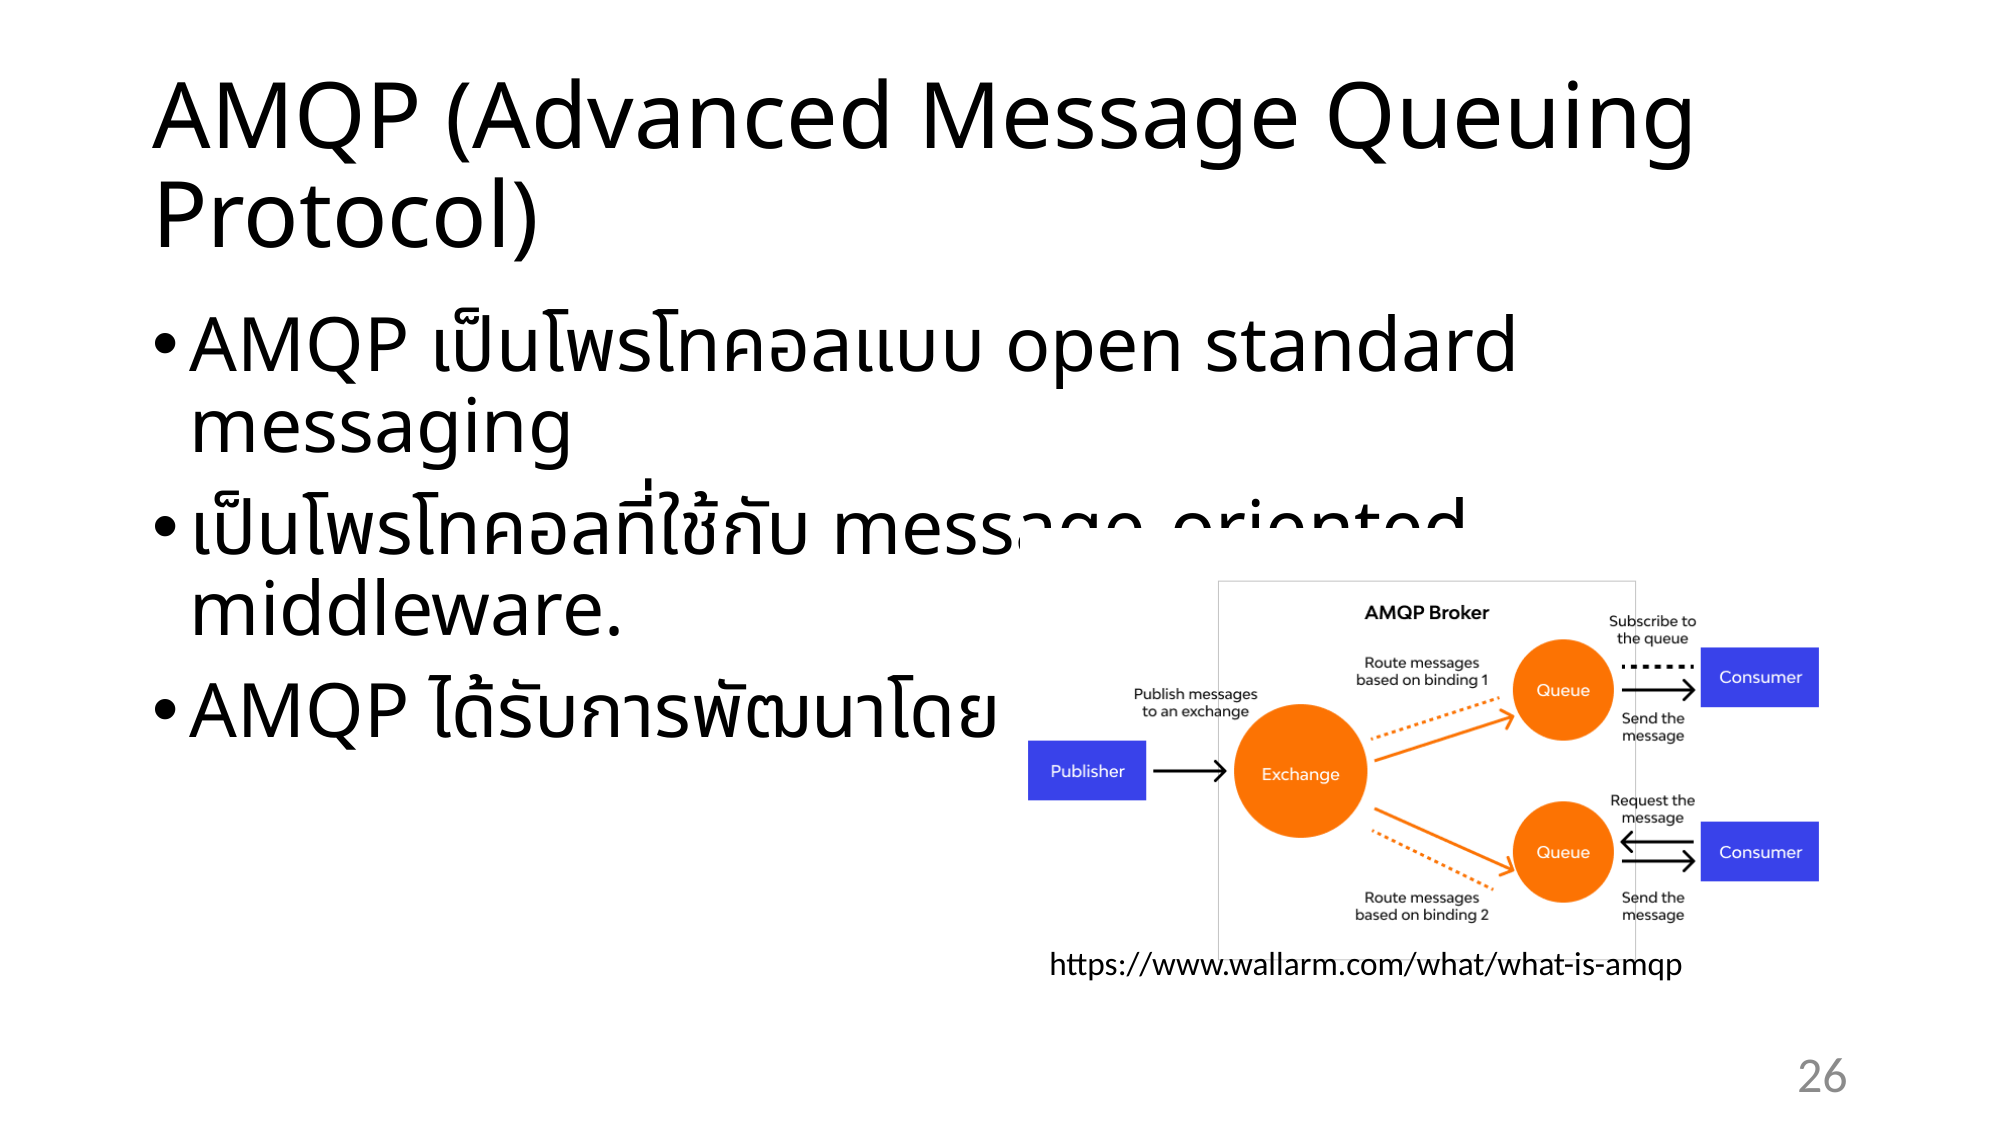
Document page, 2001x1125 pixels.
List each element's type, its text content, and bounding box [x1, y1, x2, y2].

title AMQP (Advanced Message Queuing Protocol) [137, 59, 1863, 278]
list AMQP เป็นโพรโทคอลแบบ open standard messaging เป็นโพรโทคอลที่ใช้กับ message-oriented middleware. AMQP ได้รับการพัฒนาโดย RabbitMQ [137, 299, 1863, 1014]
slide_number 26 [1412, 1042, 1863, 1103]
picture [1020, 528, 1828, 1014]
